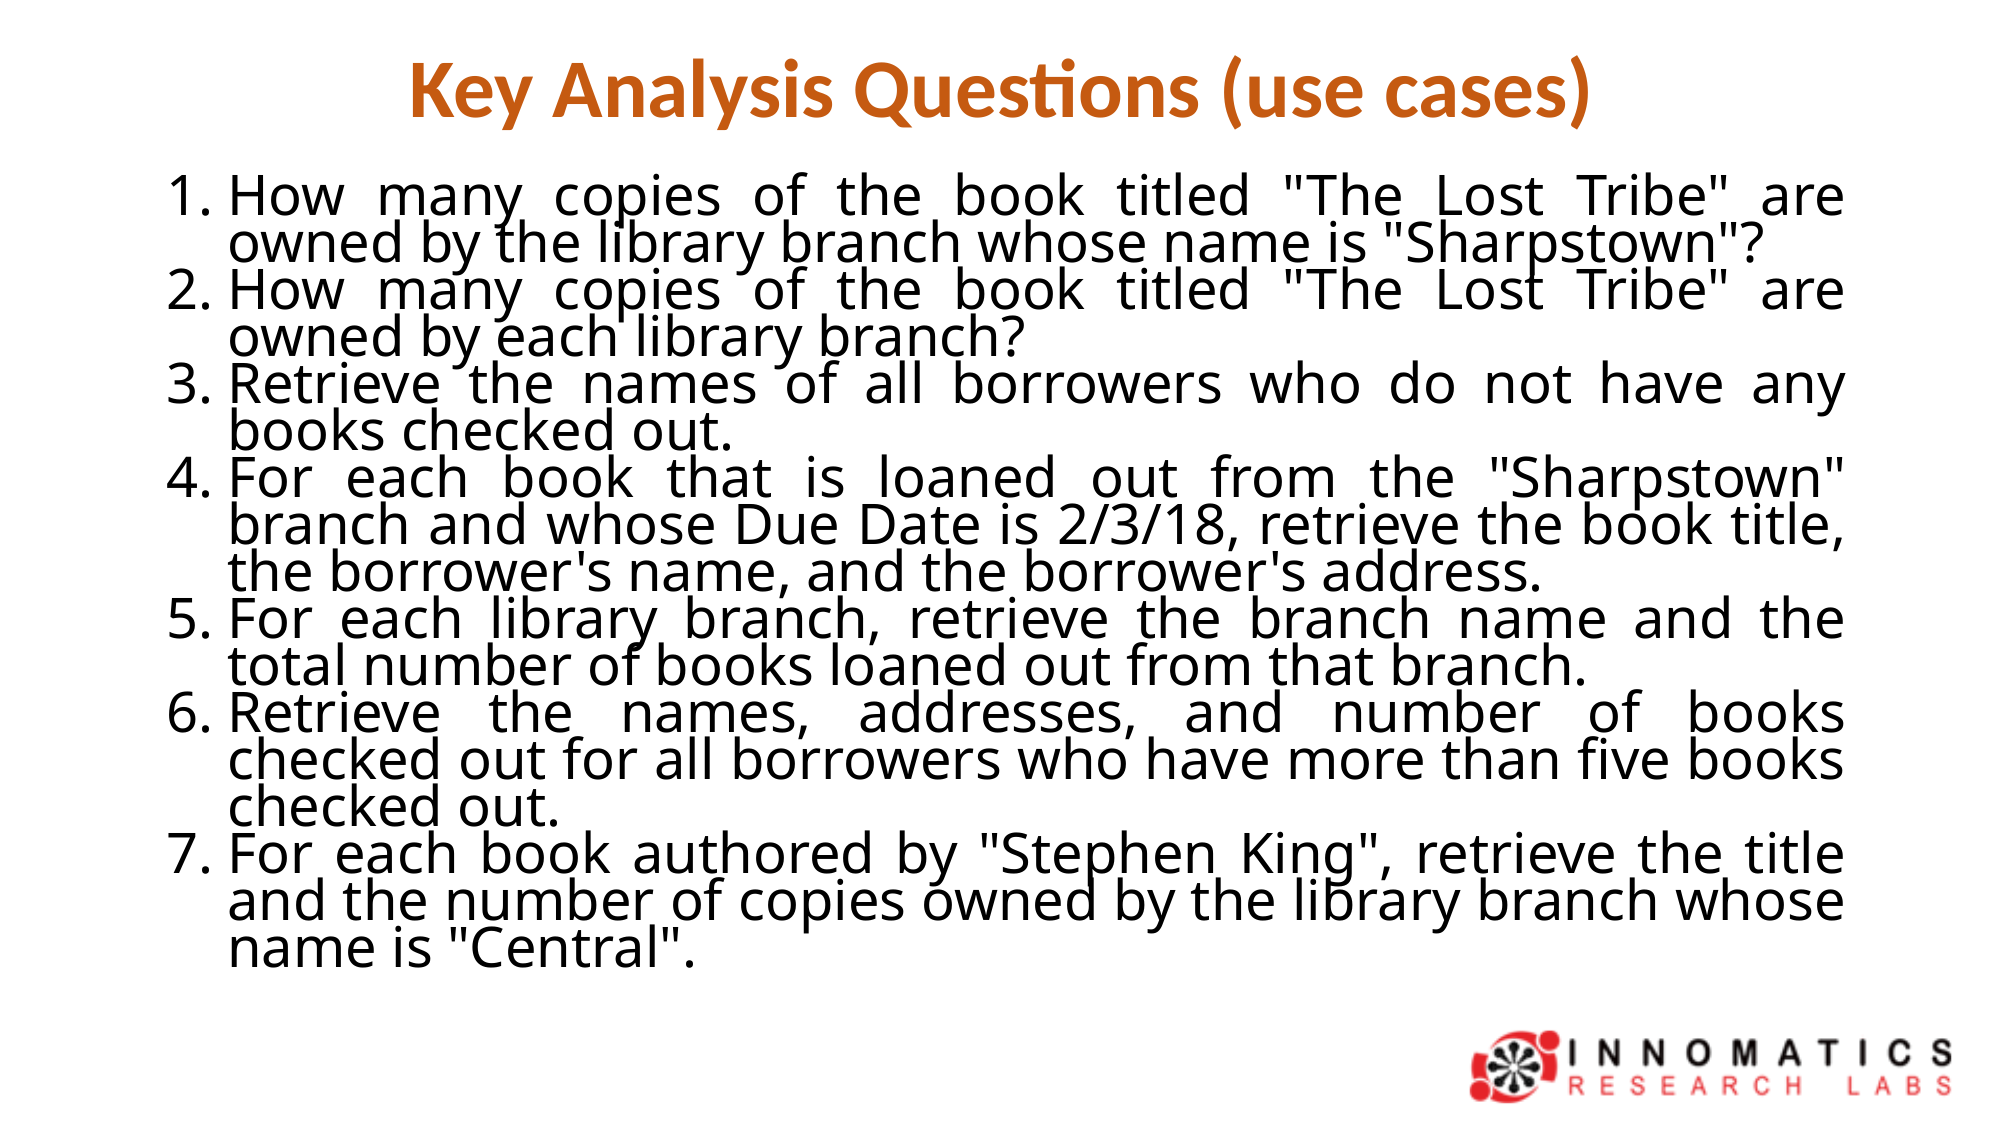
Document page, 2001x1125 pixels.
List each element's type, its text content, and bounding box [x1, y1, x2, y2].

picture [1445, 1014, 1975, 1125]
list How many copies of the book titled "The Lost Tribe" are owned by the library branch whose name is "Sharpstown"? How many copies of the book titled "The Lost Tribe" are owned by each library branch? Retrieve the names of all borrowers who do not have any books checked out. For each book that is loaned out from the "Sharpstown" branch and whose Due Date is 2/3/18, retrieve the book title, the borrower's name, and the borrower's address. For each library branch, retrieve the branch name and the total number of books loaned out from that branch. Retrieve the names, addresses, and number of books checked out for all borrowers who have more than five books checked out. For each book authored by "Stephen King", retrieve the title and the number of copies owned by the library branch whose name is "Central". [137, 170, 1863, 955]
title Key Analysis Questions (use cases) [137, 0, 1863, 170]
